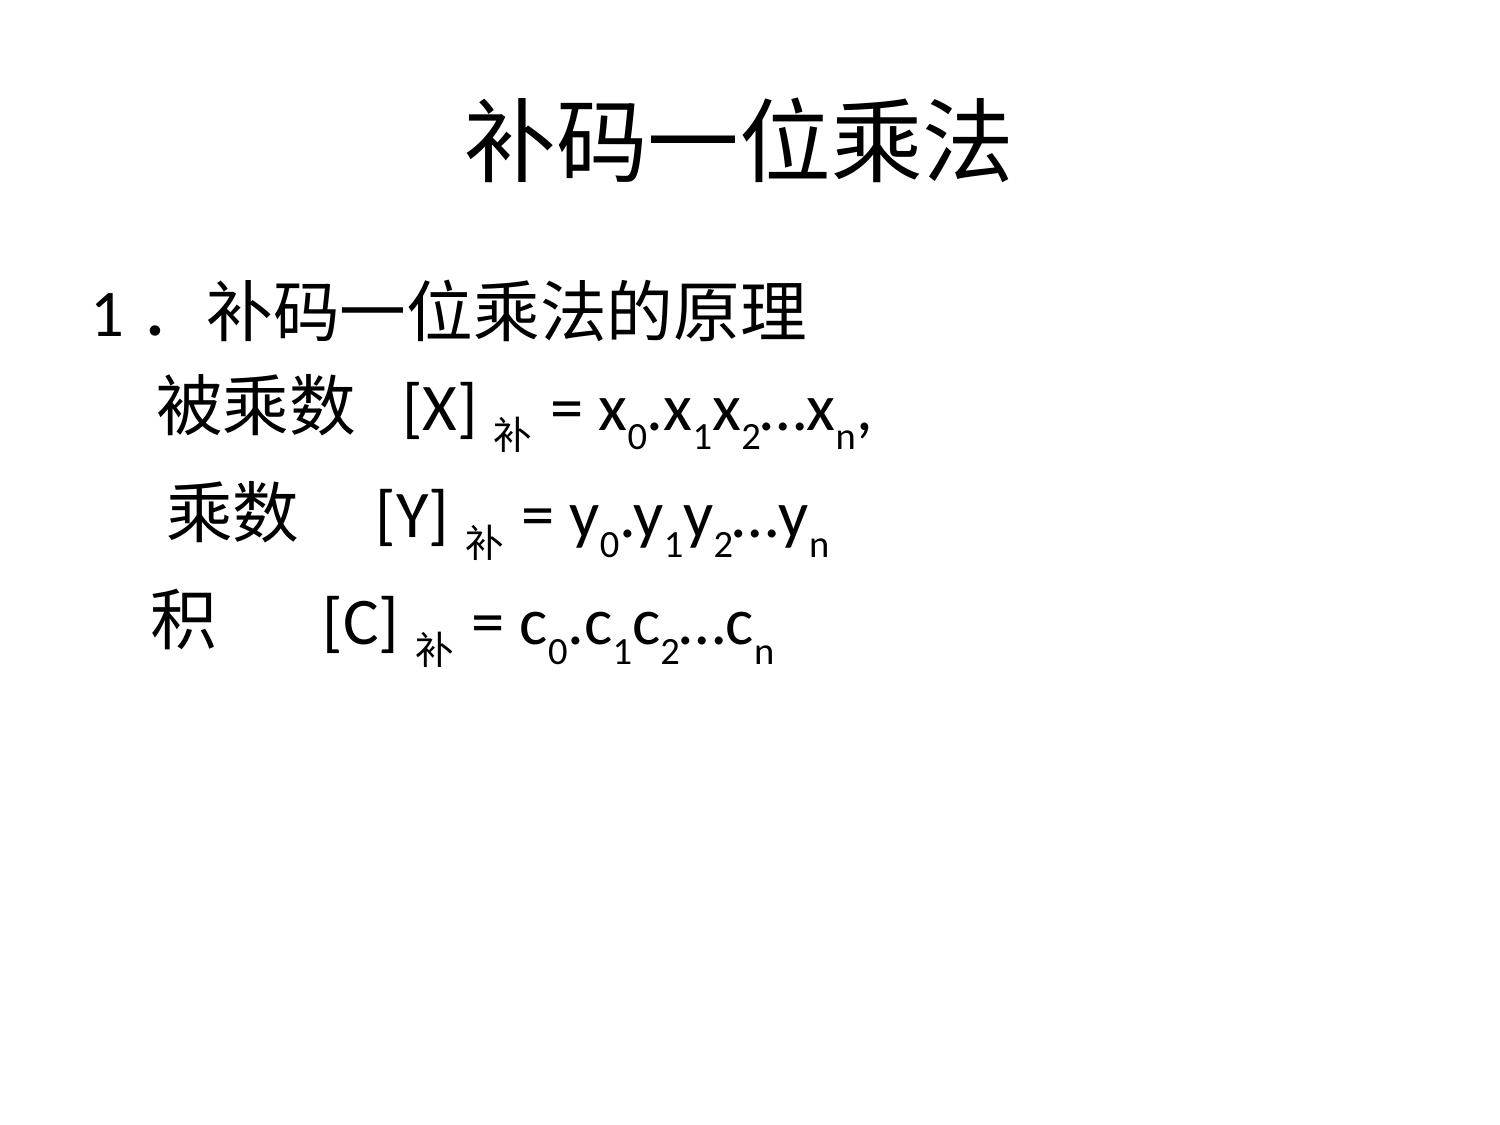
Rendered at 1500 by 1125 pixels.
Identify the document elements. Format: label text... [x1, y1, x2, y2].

list 1．补码一位乘法的原理 被乘数 [X]补 = x0.x1x2…xn, 乘数 [Y]补 = y0.y1y2…yn 积 [C]补 = c0.c1c2…cn [75, 262, 1425, 1005]
title 补码一位乘法 [75, 45, 1425, 233]
